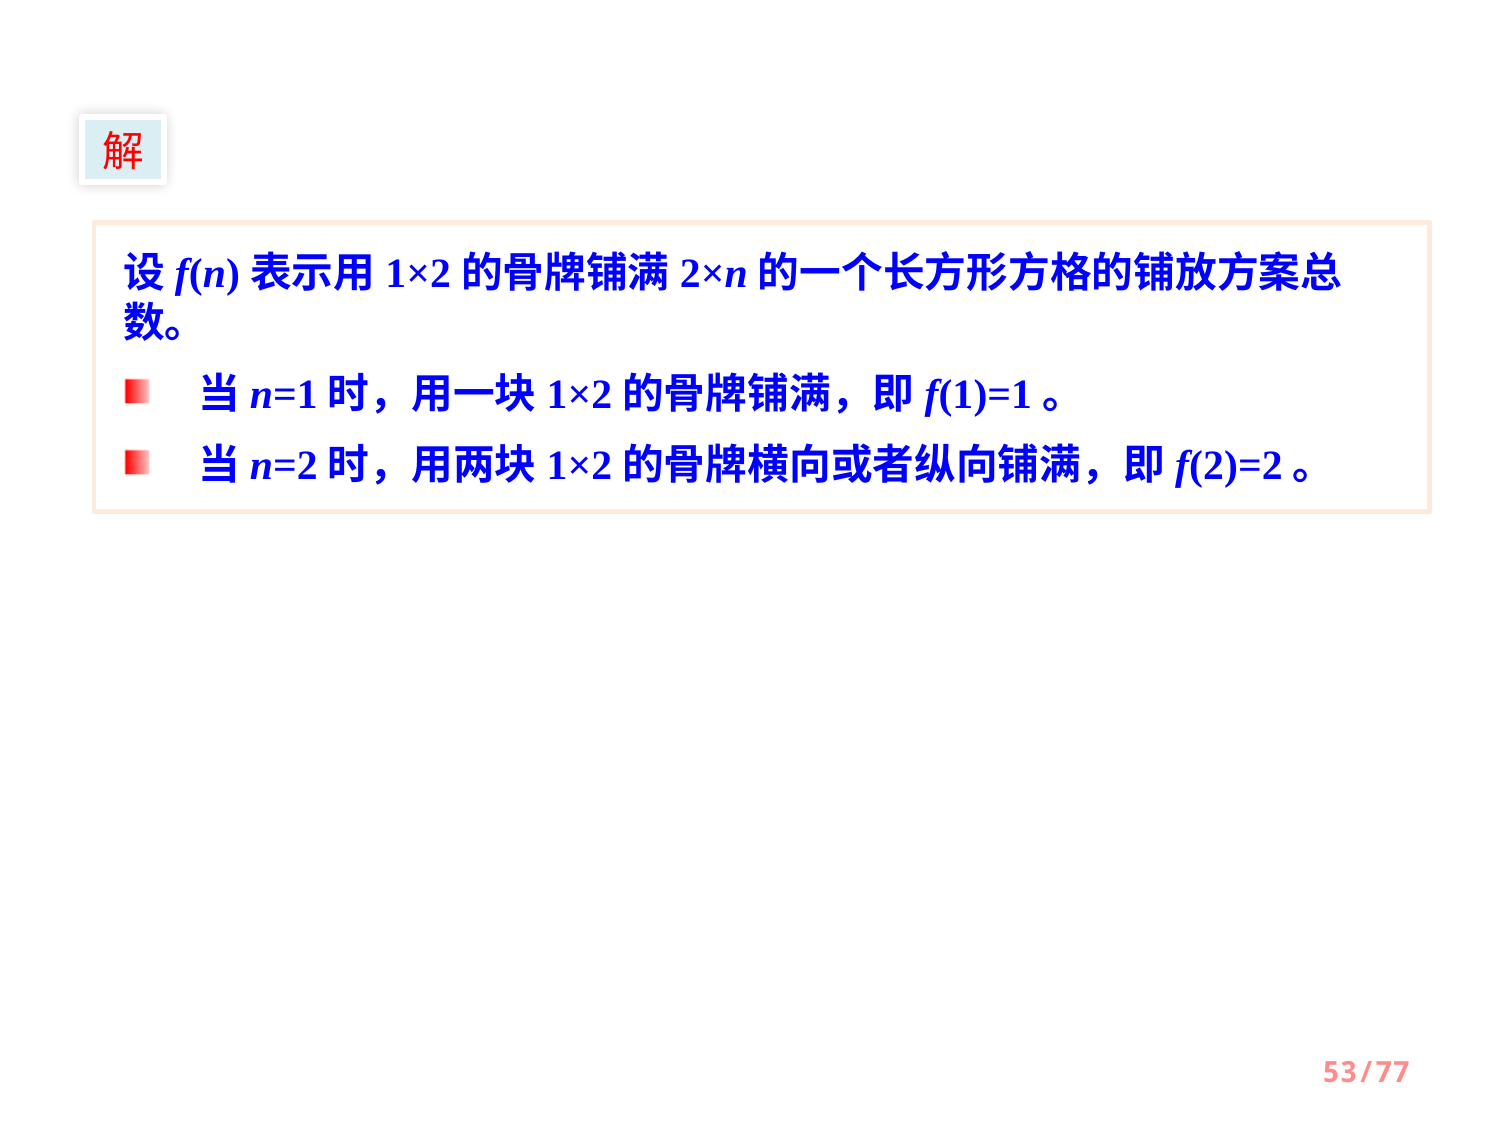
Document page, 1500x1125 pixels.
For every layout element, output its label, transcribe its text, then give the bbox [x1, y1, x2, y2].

text_box 设f(n)表示用1×2的骨牌铺满2×n的一个长方形方格的铺放方案总数。 当n=1时，用一块1×2的骨牌铺满，即f(1)=1。 当n=2时，用两块1×2的骨牌横向或者纵向铺满，即f(2)=2。 [92, 220, 1432, 514]
text_box 解 [79, 114, 167, 185]
picture [123, 377, 153, 407]
slide_number 53/77 [1074, 1042, 1425, 1103]
picture [123, 448, 153, 478]
